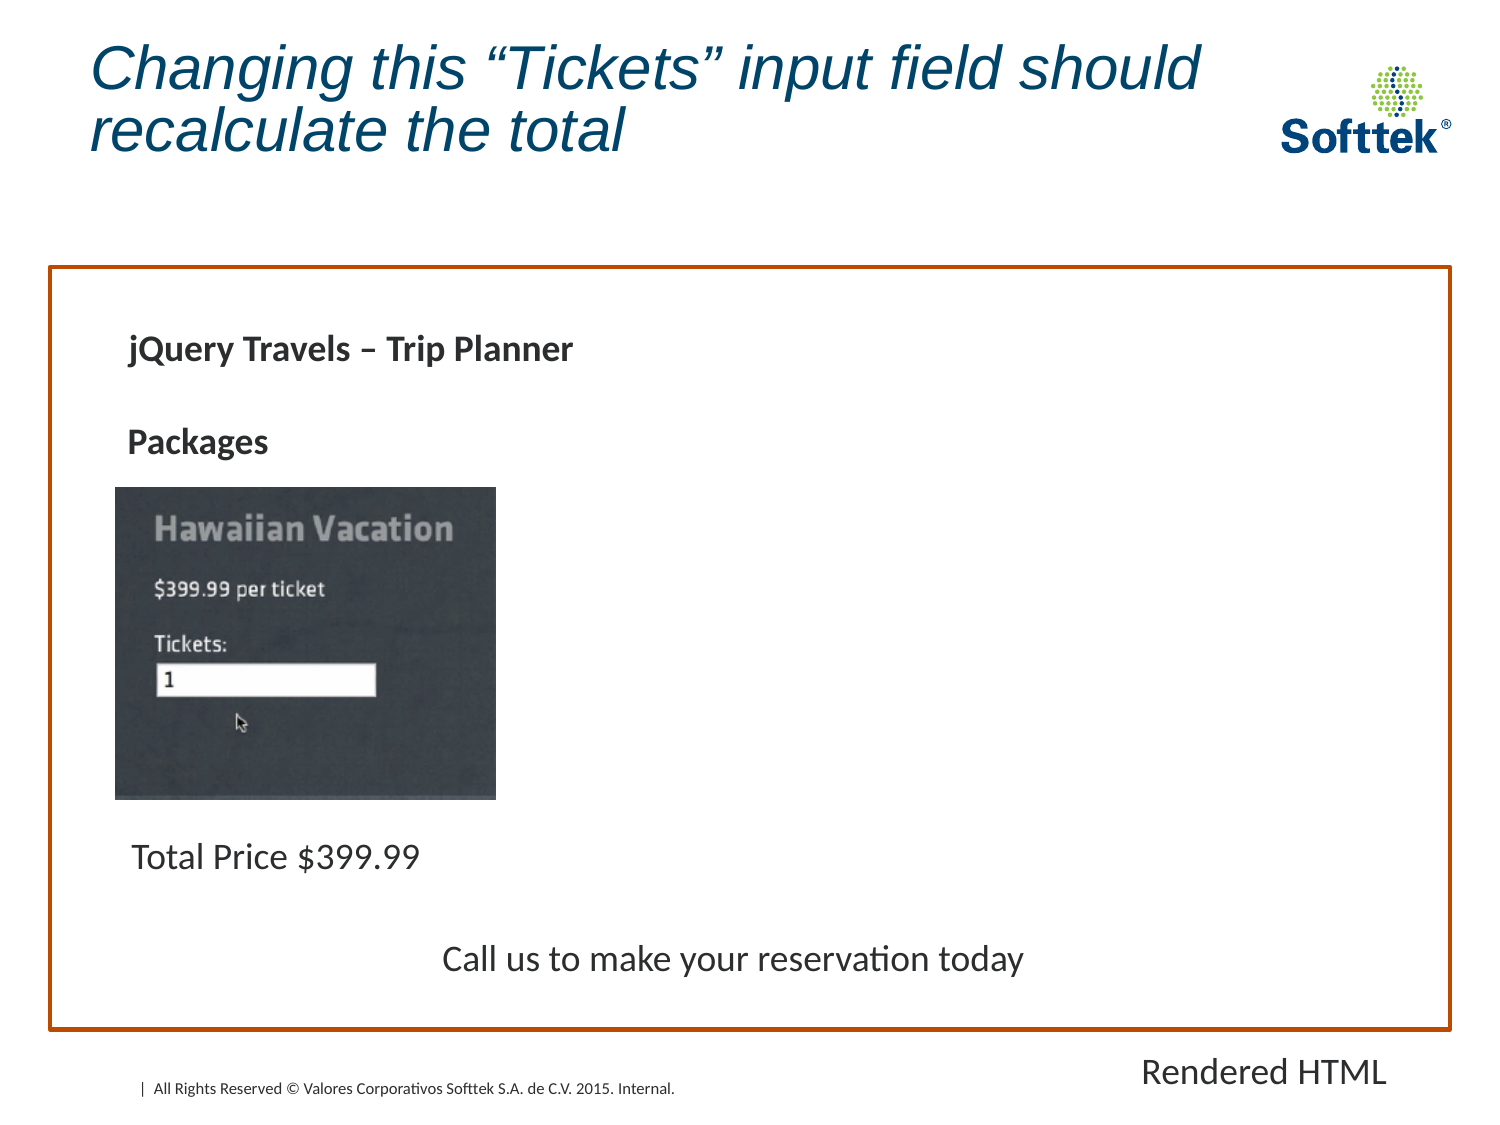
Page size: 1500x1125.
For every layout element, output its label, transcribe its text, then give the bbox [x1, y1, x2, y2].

text_box Rendered HTML [1126, 1039, 1402, 1100]
picture [115, 487, 496, 801]
text_box jQuery Travels – Trip Planner [114, 317, 590, 377]
text_box [48, 265, 1452, 1032]
text_box Packages [113, 409, 284, 470]
title Changing this “Tickets” input field should recalculate the total [74, 31, 1256, 172]
text_box Total Price $399.99 [114, 823, 437, 887]
text_box Call us to make your reservation today [427, 926, 1041, 987]
